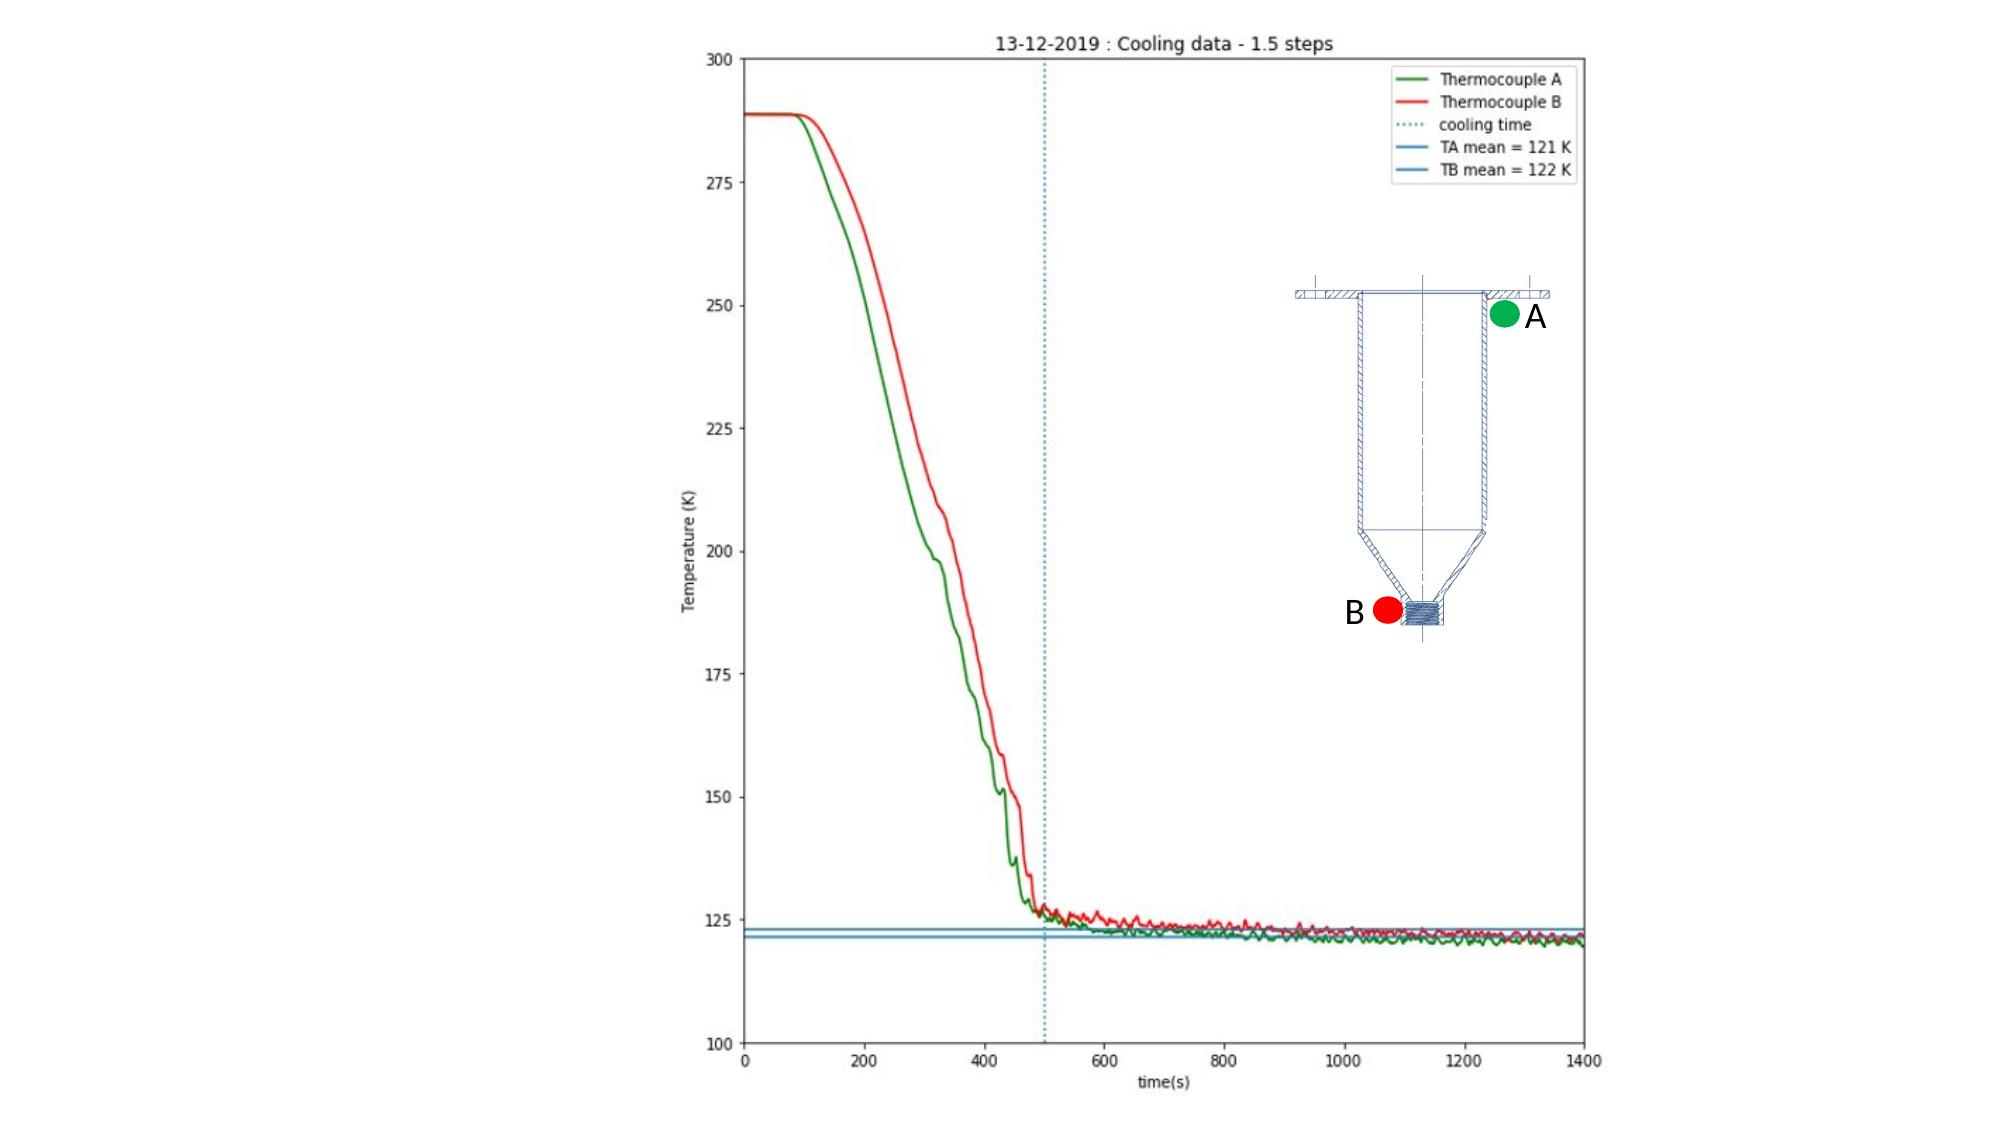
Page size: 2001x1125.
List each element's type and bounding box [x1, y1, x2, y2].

picture [673, 25, 1614, 1100]
text_box [1281, 244, 1562, 672]
